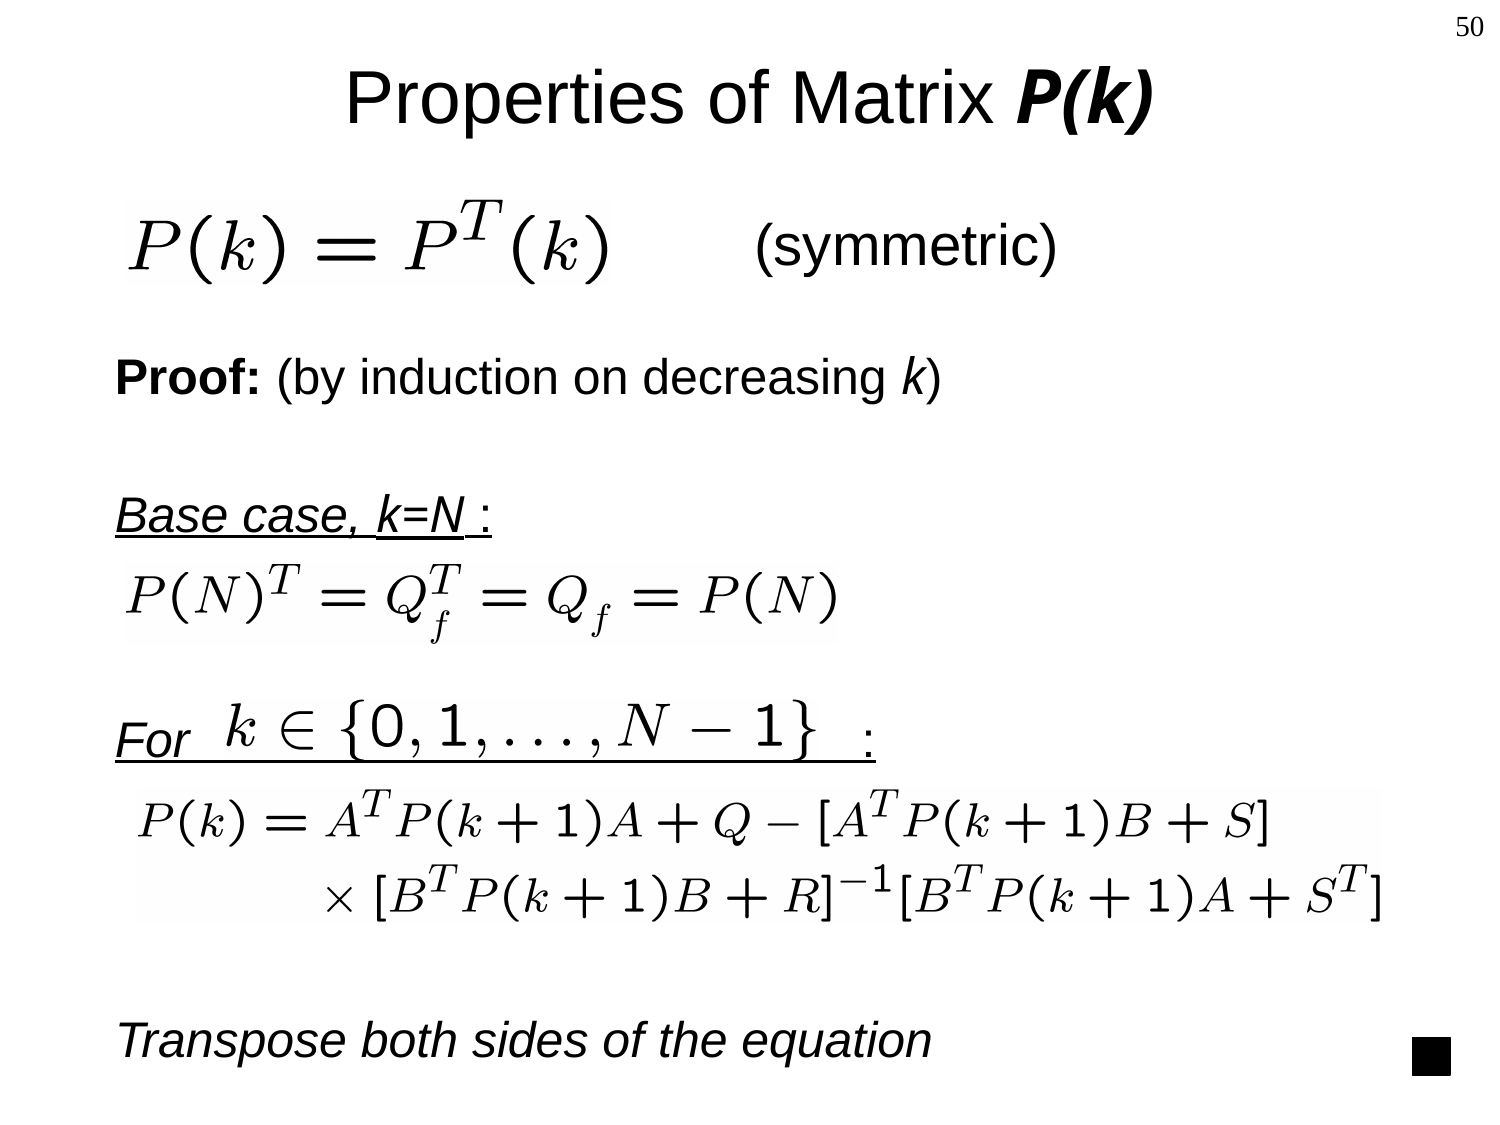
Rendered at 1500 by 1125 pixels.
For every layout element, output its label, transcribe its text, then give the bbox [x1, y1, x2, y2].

text_box Base case, k=N : [99, 474, 1350, 550]
text_box (symmetric) [739, 200, 1075, 285]
text_box [1412, 1037, 1450, 1075]
picture [137, 787, 1382, 923]
text_box Transpose both sides of the equation [99, 999, 1350, 1075]
text_box For : [99, 699, 1350, 775]
text_box Proof: (by induction on decreasing k) [99, 337, 1350, 413]
picture [124, 562, 838, 645]
slide_number 50 [1187, 0, 1500, 76]
picture [124, 199, 610, 286]
title Properties of Matrix P(k) [112, 0, 1388, 188]
picture [224, 699, 818, 764]
